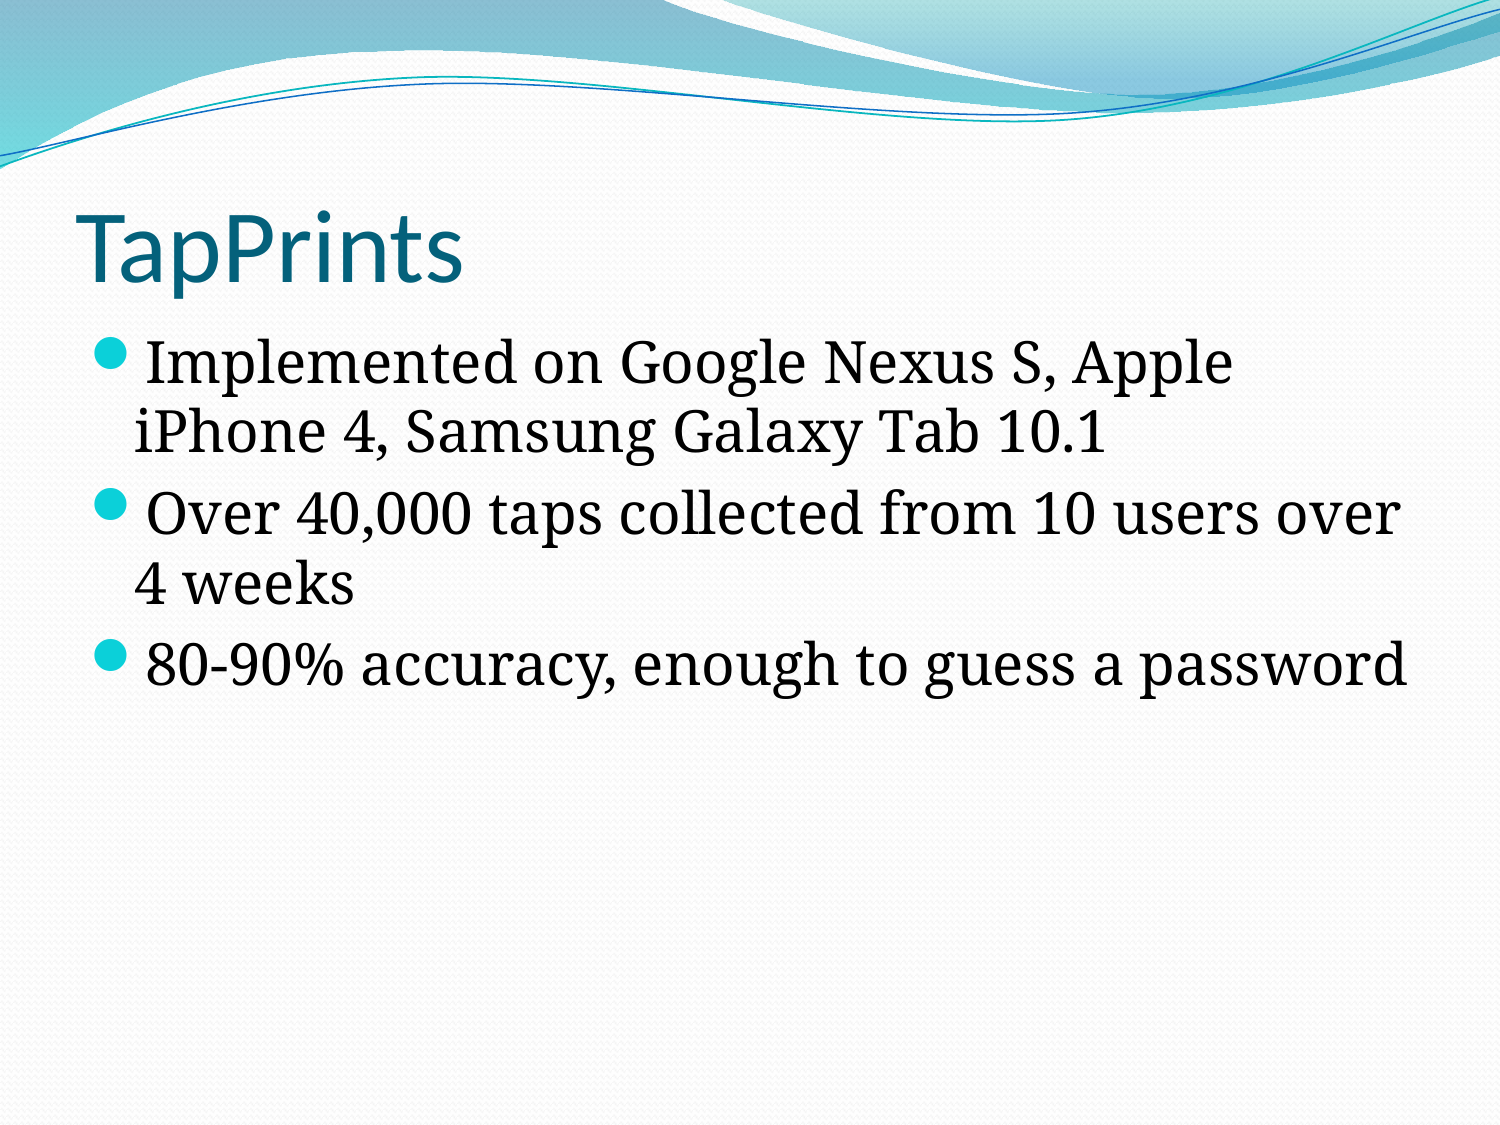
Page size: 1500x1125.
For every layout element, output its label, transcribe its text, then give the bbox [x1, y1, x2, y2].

list Implemented on Google Nexus S, Apple iPhone 4, Samsung Galaxy Tab 10.1 Over 40,000 taps collected from 10 users over 4 weeks 80-90% accuracy, enough to guess a password [75, 317, 1425, 1038]
title TapPrints [75, 115, 1425, 303]
